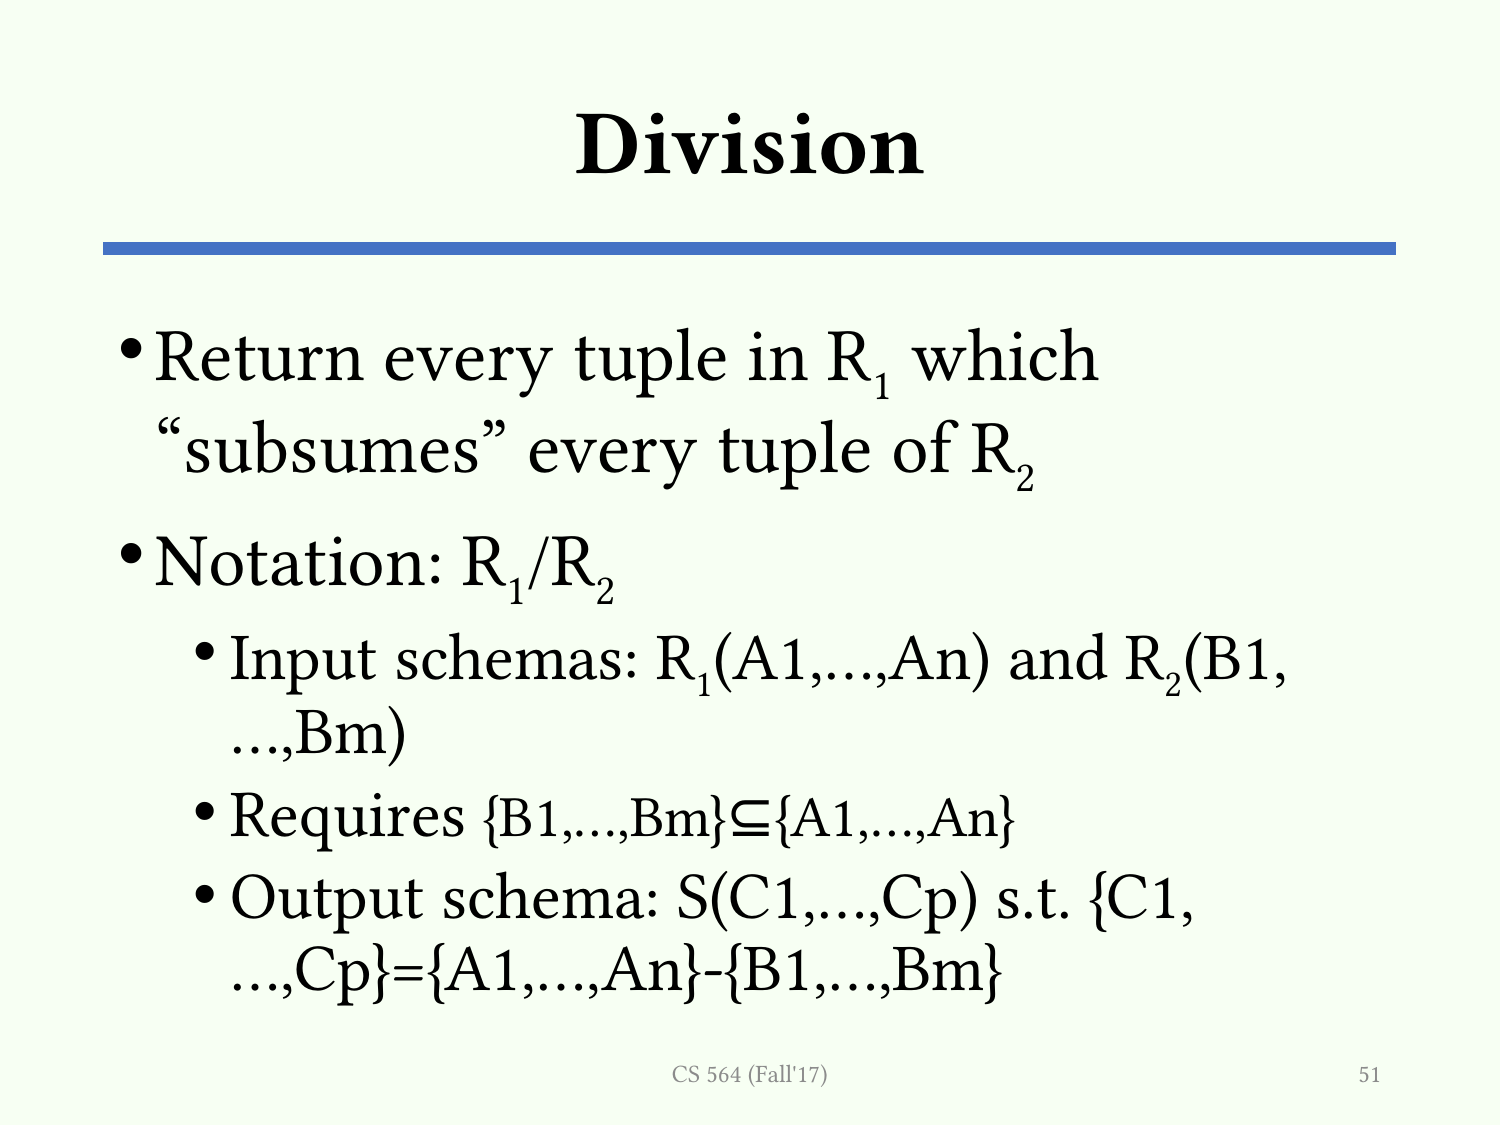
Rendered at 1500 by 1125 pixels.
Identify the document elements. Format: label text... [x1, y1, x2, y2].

title Division [103, 35, 1397, 253]
footer CS 564 (Fall'17) [496, 1042, 1004, 1103]
slide_number 51 [1059, 1042, 1397, 1103]
list Return every tuple in R1 which “subsumes” every tuple of R2 Notation: R1/R2 Input schemas: R1(A1,…,An) and R2(B1,…,Bm) Requires {B1,…,Bm}⊆{A1,…,An} Output schema: S(C1,…,Cp) s.t. {C1,…,Cp}={A1,…,An}-{B1,…,Bm} [103, 299, 1397, 1014]
